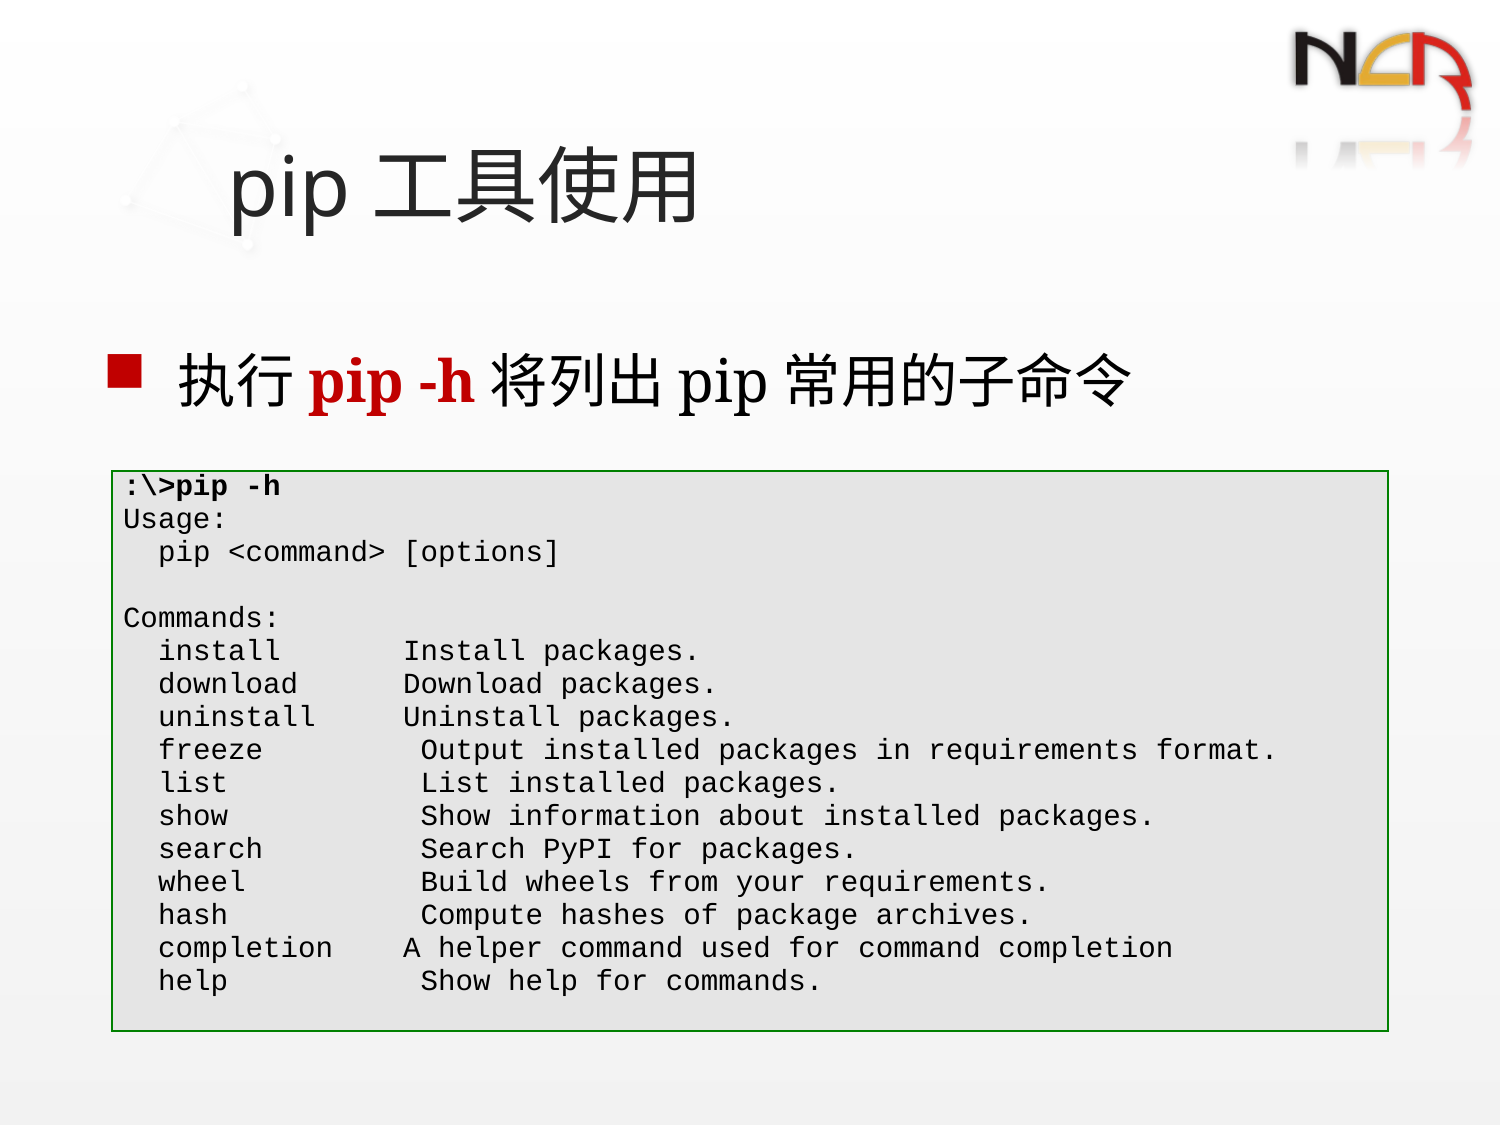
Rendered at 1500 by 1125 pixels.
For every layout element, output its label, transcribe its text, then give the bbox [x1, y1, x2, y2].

text_box pip工具使用 [318, 125, 1388, 241]
picture [111, 64, 314, 268]
text_box 执行pip -h将列出pip常用的子命令 [88, 301, 1424, 422]
table_header :\>pip -h Usage: pip <command> [options] Commands: install Install packages. download Download packages. uninstall Uninstall packages. freeze Output installed packages in requirements format. list List installed packages. show Show information about installed packages. search Search PyPI for packages. wheel Build wheels from your requirements. hash Compute hashes of package archives. completion A helper command used for command completion help Show help for commands. [113, 472, 1387, 1030]
picture [1281, 0, 1488, 229]
